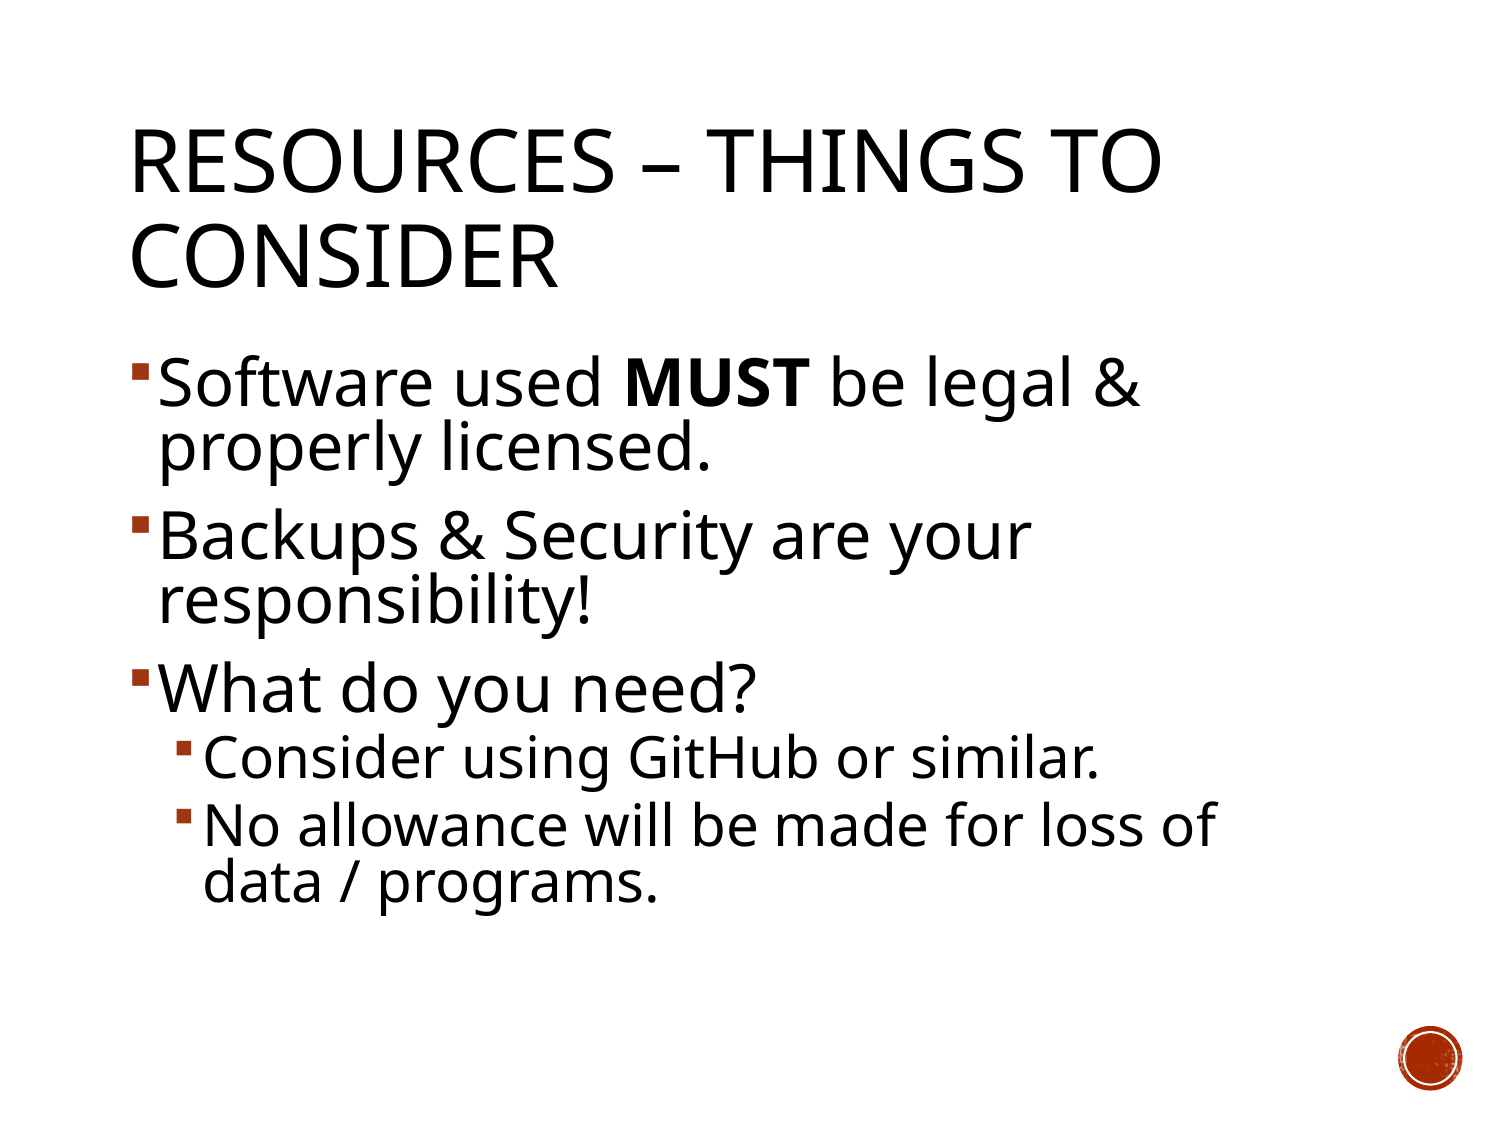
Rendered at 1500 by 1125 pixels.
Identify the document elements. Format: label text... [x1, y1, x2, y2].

list Software used MUST be legal & properly licensed. Backups & Security are your responsibility! What do you need? Consider using GitHub or similar. No allowance will be made for loss of data / programs. [112, 348, 1388, 1013]
title Resources – Things to consider [112, 79, 1388, 344]
